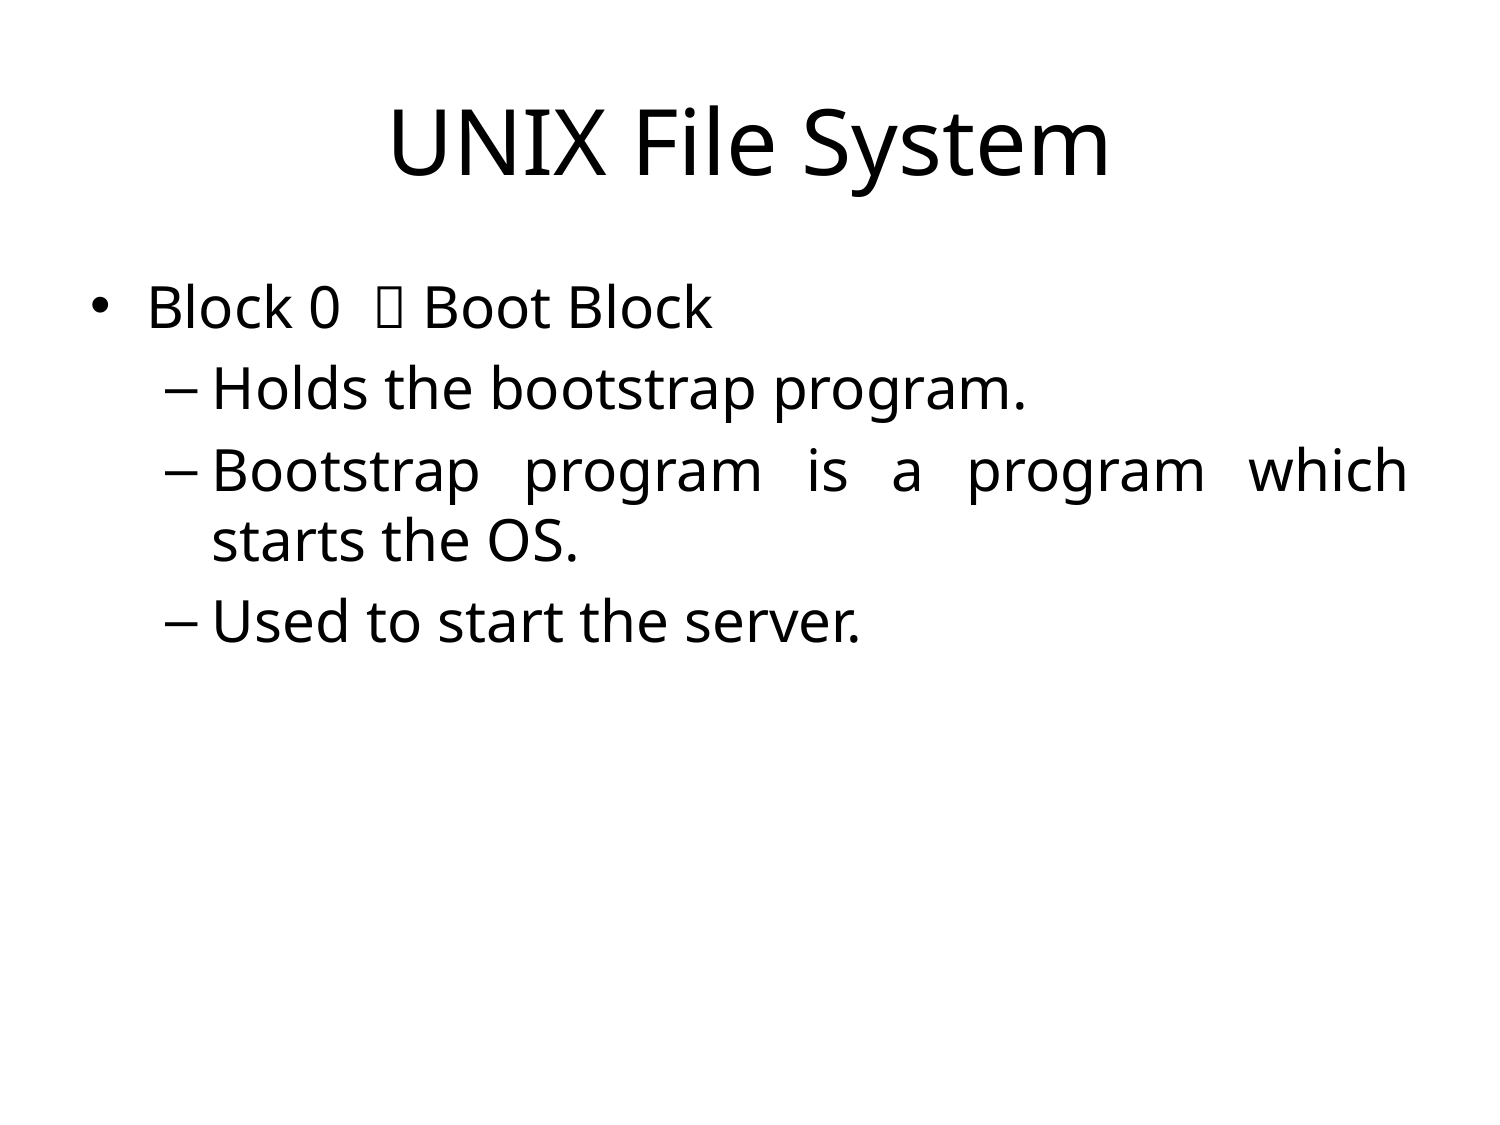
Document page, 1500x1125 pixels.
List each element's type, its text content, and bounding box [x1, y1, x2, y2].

title UNIX File System [75, 45, 1425, 233]
list Block 0  Boot Block Holds the bootstrap program. Bootstrap program is a program which starts the OS. Used to start the server. [75, 262, 1425, 1005]
